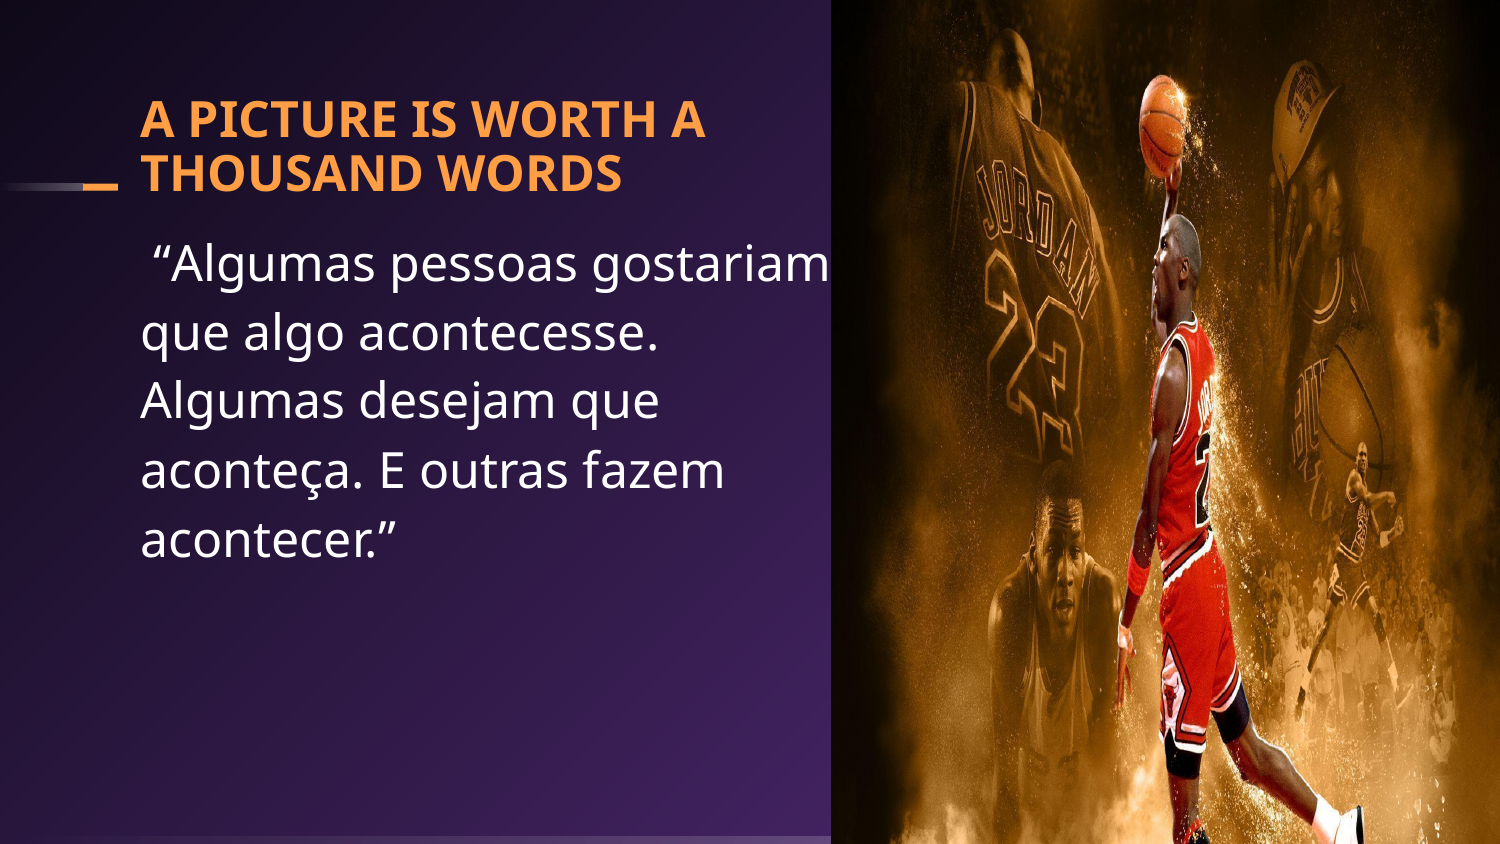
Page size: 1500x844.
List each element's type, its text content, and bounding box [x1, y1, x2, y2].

list “Algumas pessoas gostariam que algo acontecesse. Algumas desejam que aconteça. E outras fazem acontecer.” [140, 222, 826, 720]
title A PICTURE IS WORTH A THOUSAND WORDS [140, 137, 826, 203]
picture [831, 0, 1500, 844]
